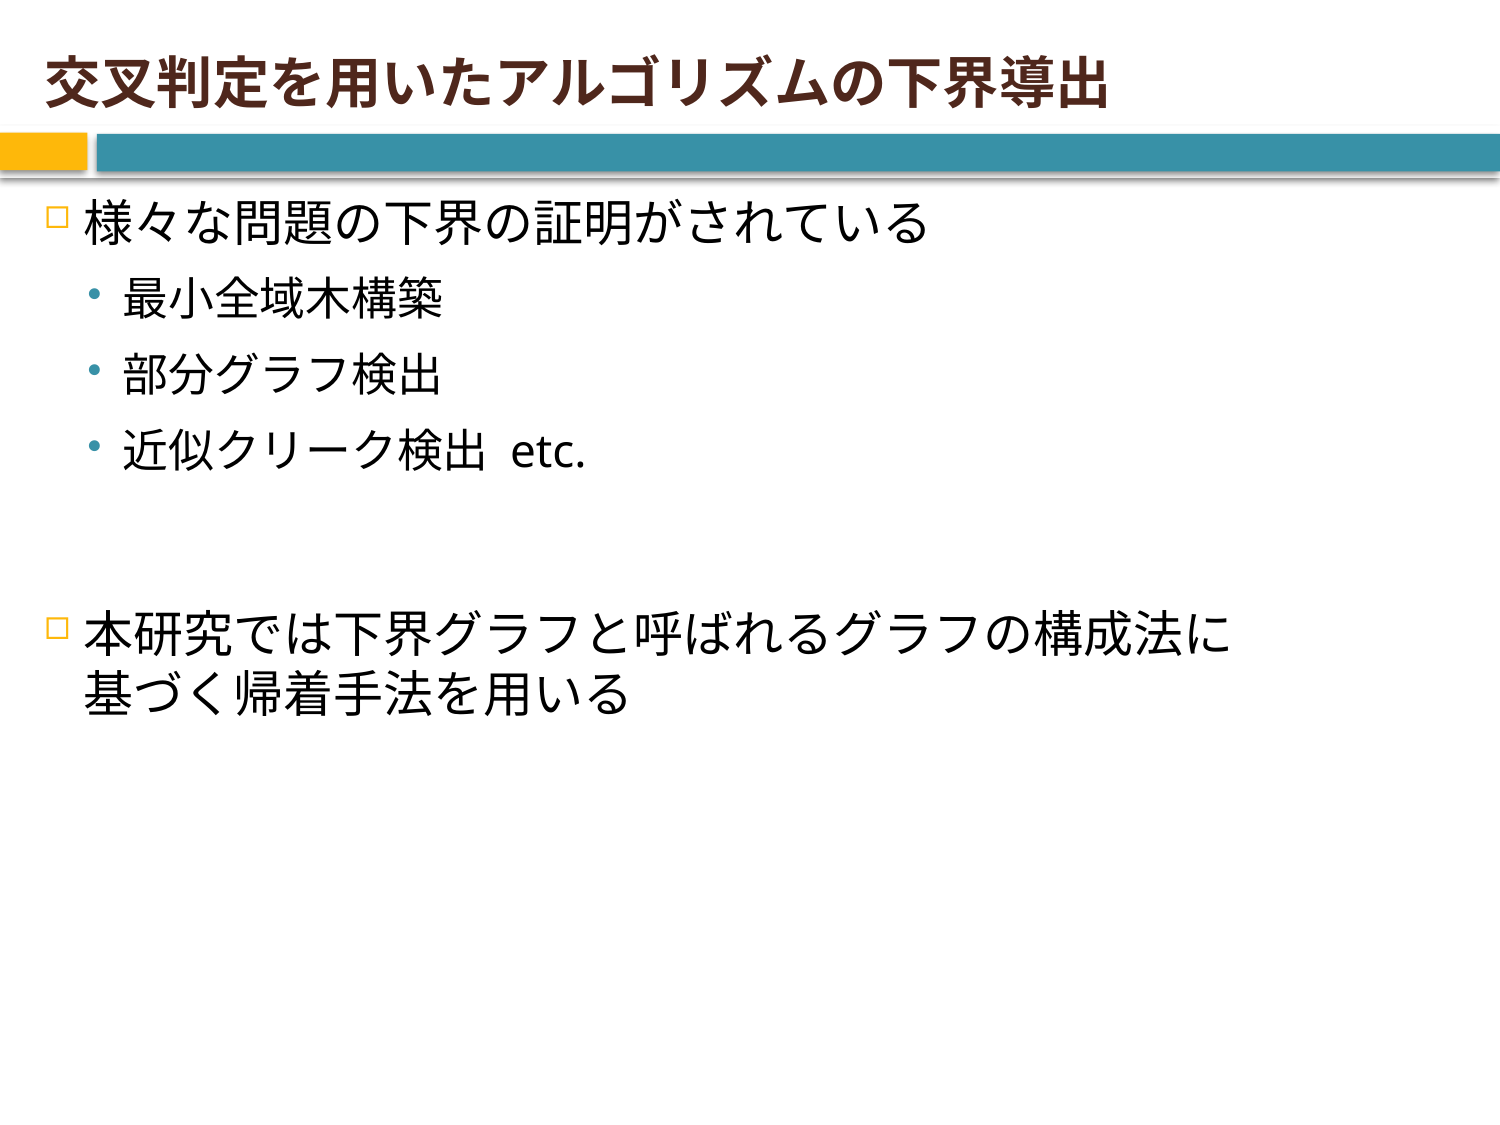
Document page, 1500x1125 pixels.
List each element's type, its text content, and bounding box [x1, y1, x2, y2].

list 様々な問題の下界の証明がされている 最小全域木構築 部分グラフ検出 近似クリーク検出 etc. 本研究では下界グラフと呼ばれるグラフの構成法に 基づく帰着手法を用いる [29, 184, 1471, 1047]
